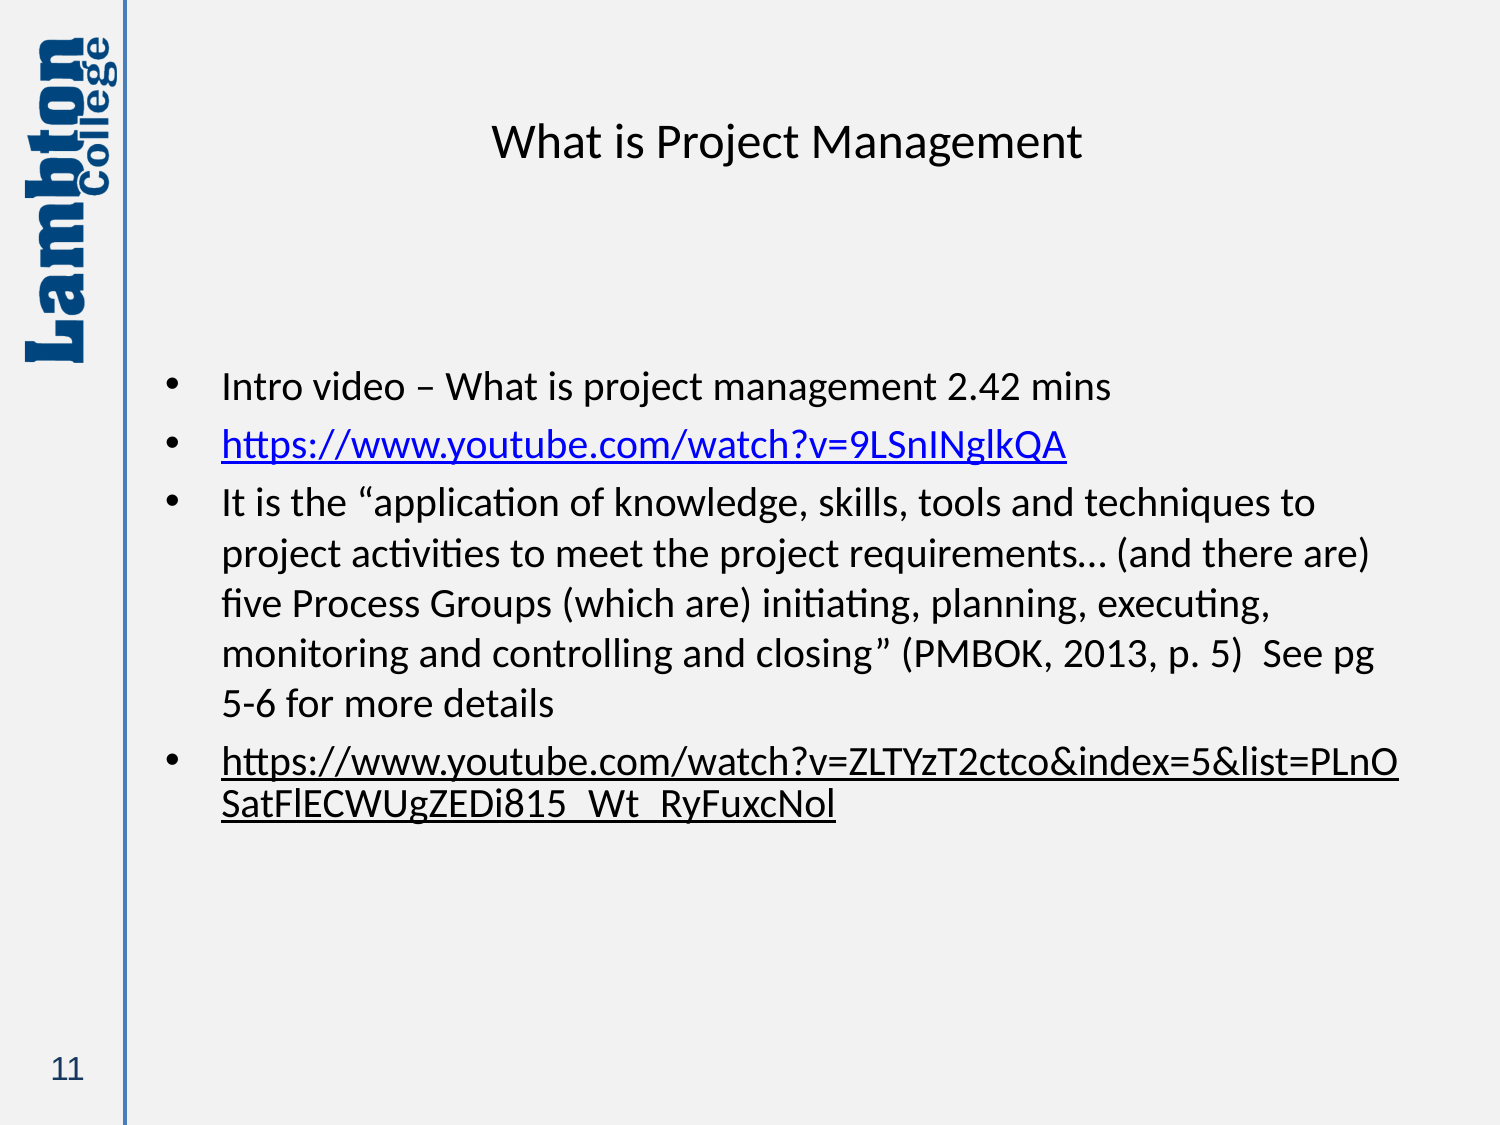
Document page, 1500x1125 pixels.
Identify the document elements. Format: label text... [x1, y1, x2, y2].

slide_number 11 [24, 1037, 100, 1098]
picture [25, 38, 116, 362]
title What is Project Management [150, 45, 1425, 233]
list Intro video – What is project management 2.42 mins https://www.youtube.com/watch?v=9LSnINglkQA It is the “application of knowledge, skills, tools and techniques to project activities to meet the project requirements… (and there are) five Process Groups (which are) initiating, planning, executing, monitoring and controlling and closing” (PMBOK, 2013, p. 5) See pg 5-6 for more details https://www.youtube.com/watch?v=ZLTYzT2ctco&index=5&list=PLnOSatFlECWUgZEDi815_Wt_RyFuxcNol [150, 262, 1425, 1005]
